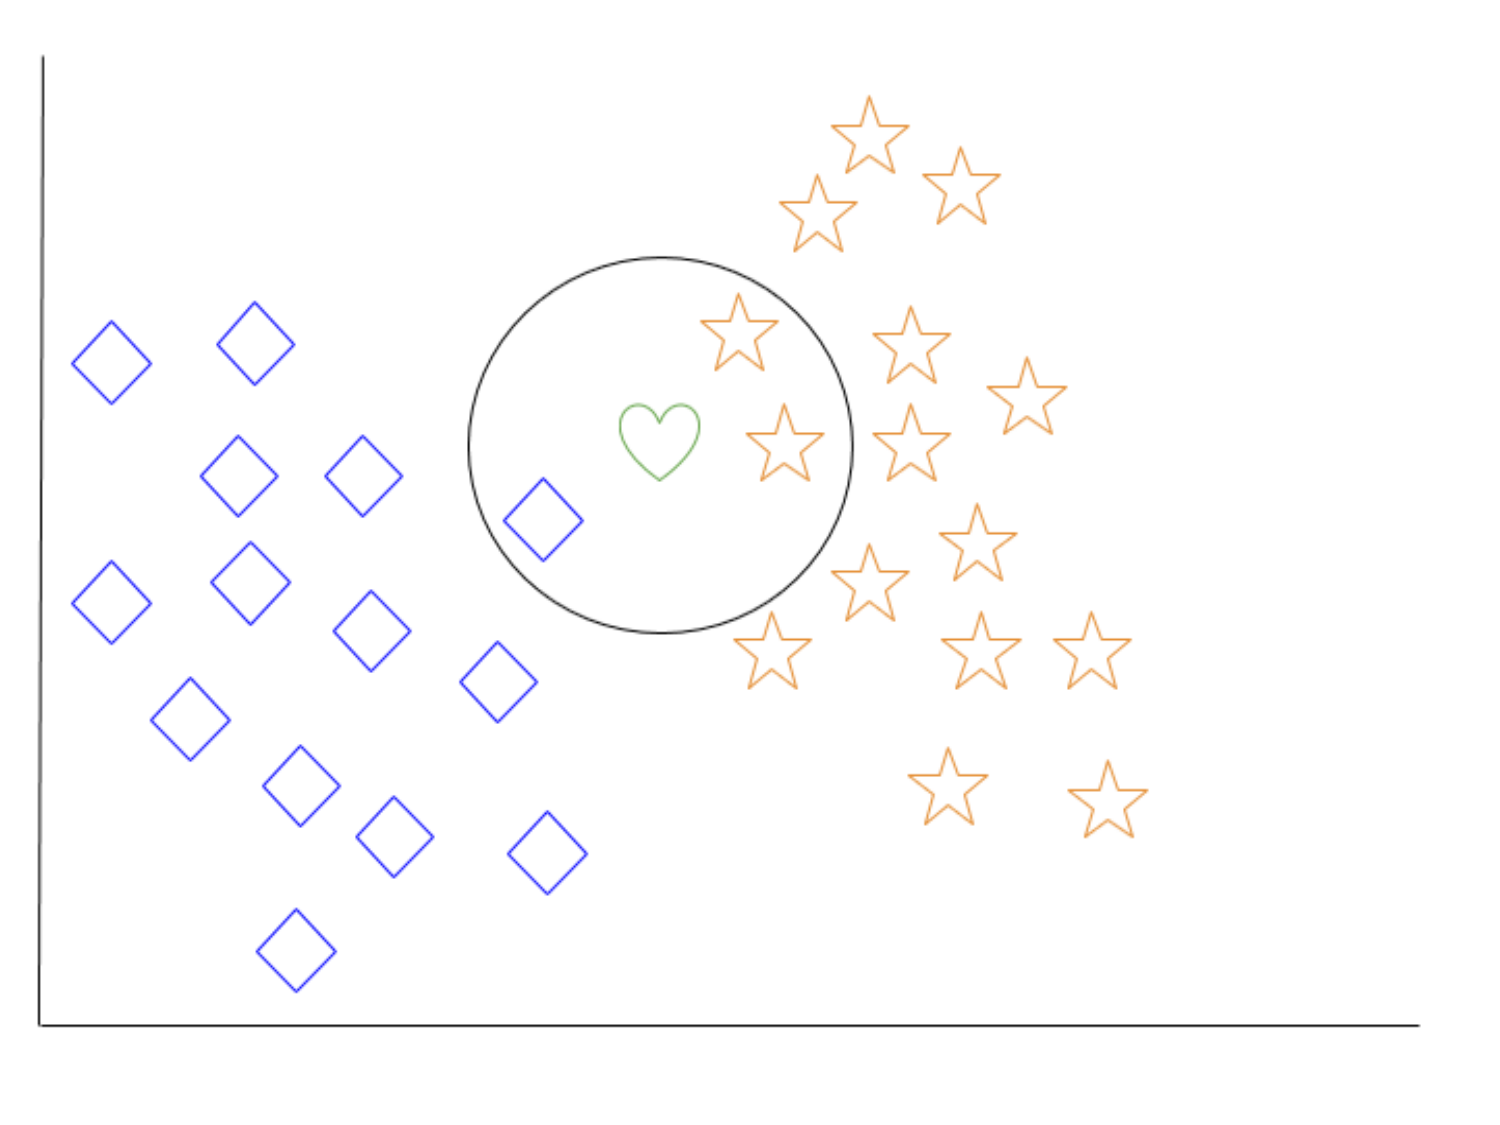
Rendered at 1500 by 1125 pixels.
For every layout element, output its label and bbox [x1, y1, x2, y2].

picture [24, 49, 1451, 1038]
